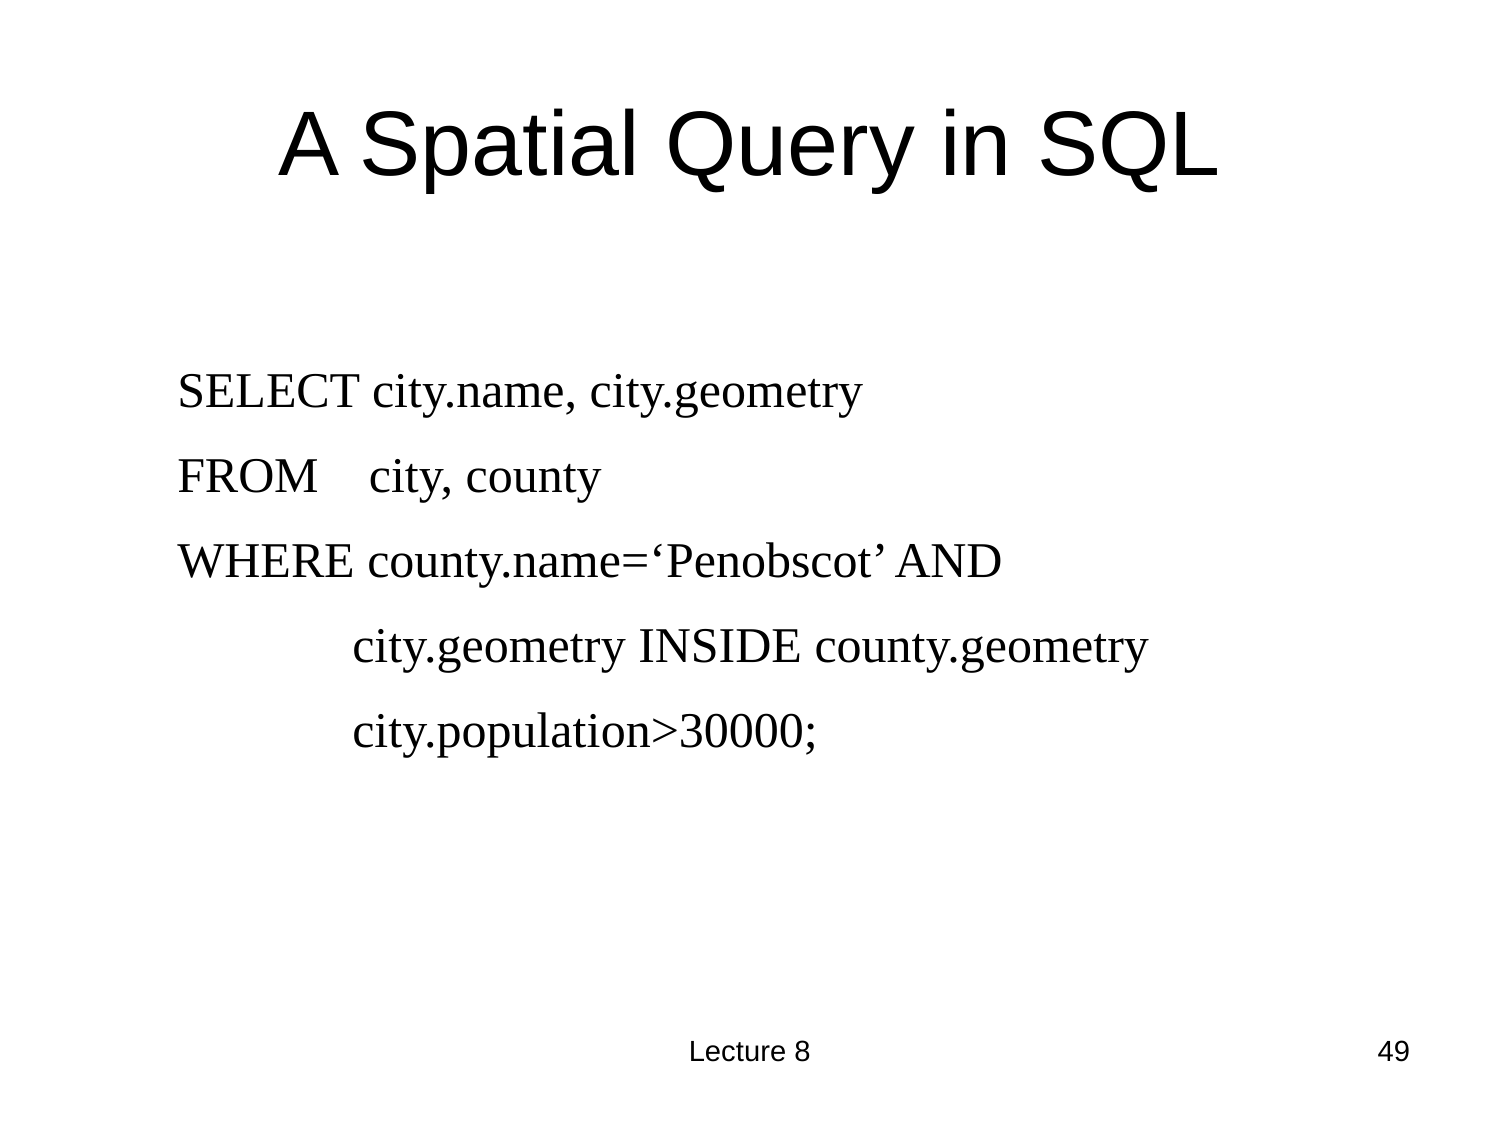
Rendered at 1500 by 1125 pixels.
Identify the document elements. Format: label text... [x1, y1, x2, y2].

title A Spatial Query in SQL [75, 45, 1425, 233]
slide_number <number> [1074, 1024, 1425, 1103]
footer Lecture 8 [512, 1024, 988, 1103]
text_box SELECT city.name, city.geometry FROM city, county WHERE county.name=‘Penobscot’ AND city.geometry INSIDE county.geometry city.population>30000; [162, 349, 1300, 765]
